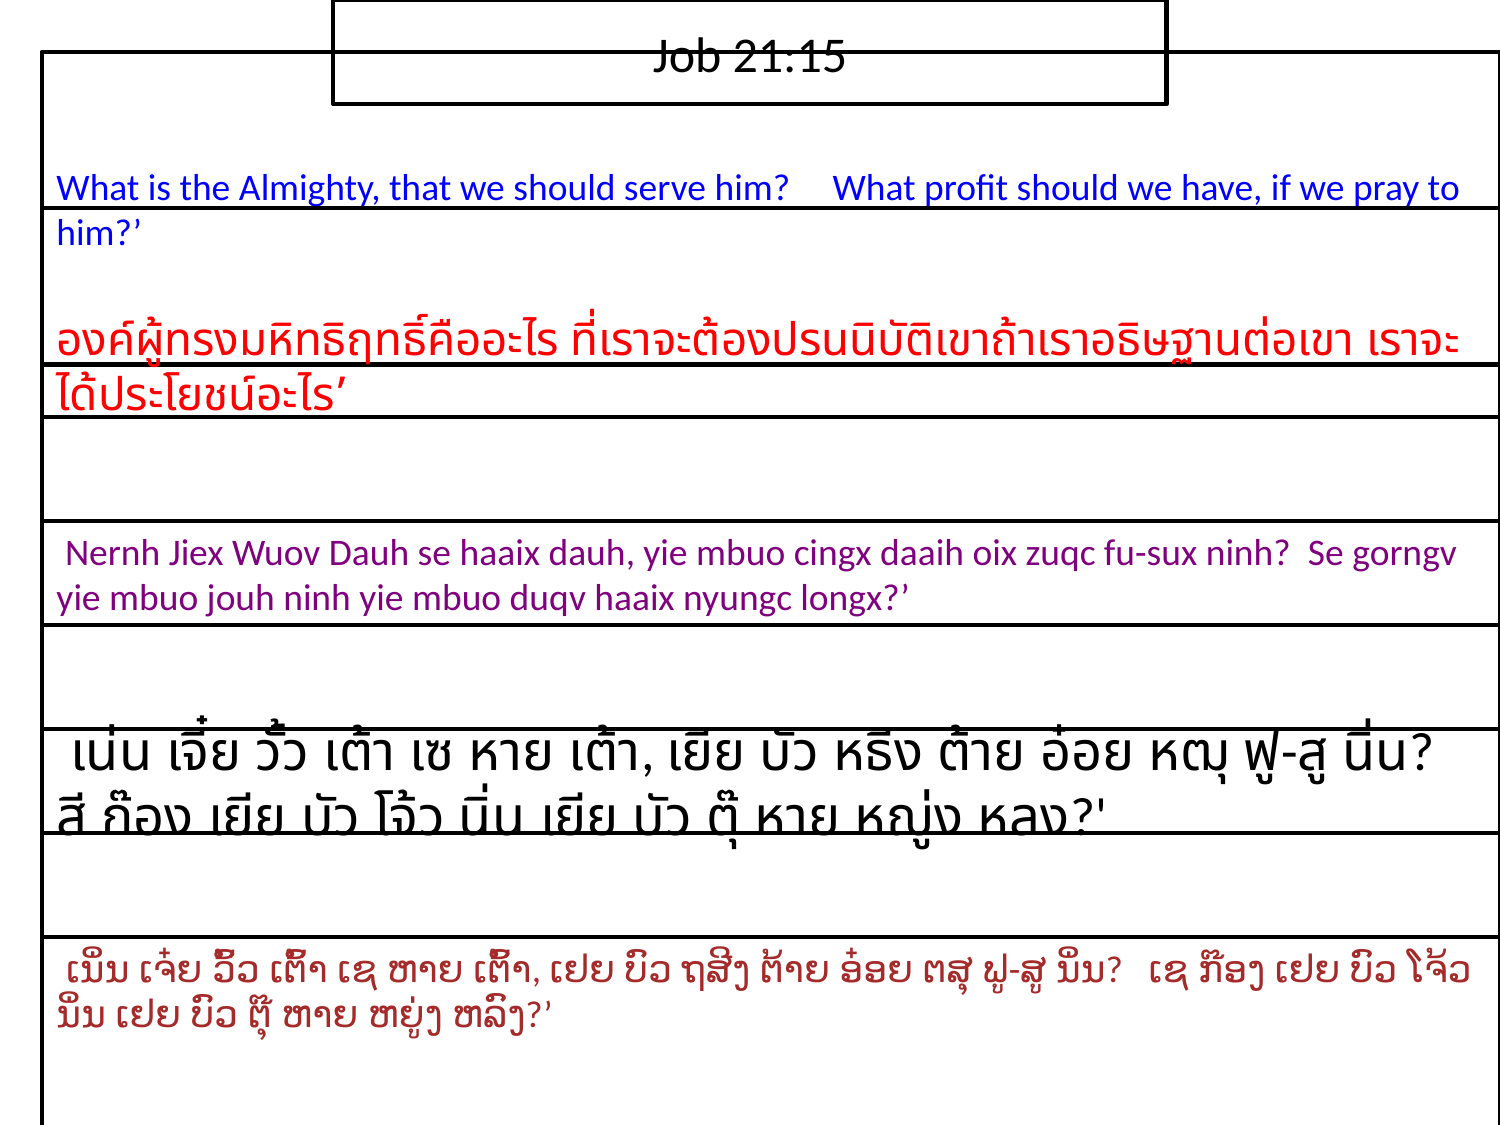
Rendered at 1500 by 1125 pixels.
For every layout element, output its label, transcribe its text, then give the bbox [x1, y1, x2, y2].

text_box เน่น เจี๋ย วั้ว เต้า เซ หาย เต้า, เยีย บัว หธีง ต้าย อ๋อย หฒุ ฟู-สู นิ่น? สี ก๊อง เยีย บัว โจ้ว นิ่น เยีย บัว ตุ๊ หาย หญู่ง หลง?' [40, 623, 1500, 831]
text_box องค์​ผู้​ทรง​มหิทธิ​ฤทธิ์​คือ​อะไร ที่​เรา​จะต้อง​ปรนนิบัติ​เขาถ้า​เรา​อธิษฐาน​ต่อ​เขา เรา​จะ​ได้​ประโยชน์​อะไร’ [40, 206, 1500, 415]
text_box Job 21:15 [331, 0, 1169, 50]
text_box ເນິ່ນ ເຈ໋ຍ ວົ້ວ ເຕົ້າ ເຊ ຫາຍ ເຕົ້າ, ເຢຍ ບົວ ຖສີງ ຕ້າຍ ອ໋ອຍ ຕສຸ ຟູ-ສູ ນິ່ນ? ເຊ ກ໊ອງ ເຢຍ ບົວ ໂຈ້ວ ນິ່ນ ເຢຍ ບົວ ຕຸ໊ ຫາຍ ຫຍູ່ງ ຫລົງ?’ [40, 831, 1500, 1125]
text_box What is the Almighty, that we should serve him? What profit should we have, if we pray to him?’ [40, 50, 1500, 206]
text_box Nernh Jiex Wuov Dauh se haaix dauh, yie mbuo cingx daaih oix zuqc fu-sux ninh? Se gorngv yie mbuo jouh ninh yie mbuo duqv haaix nyungc longx?’ [40, 415, 1500, 623]
